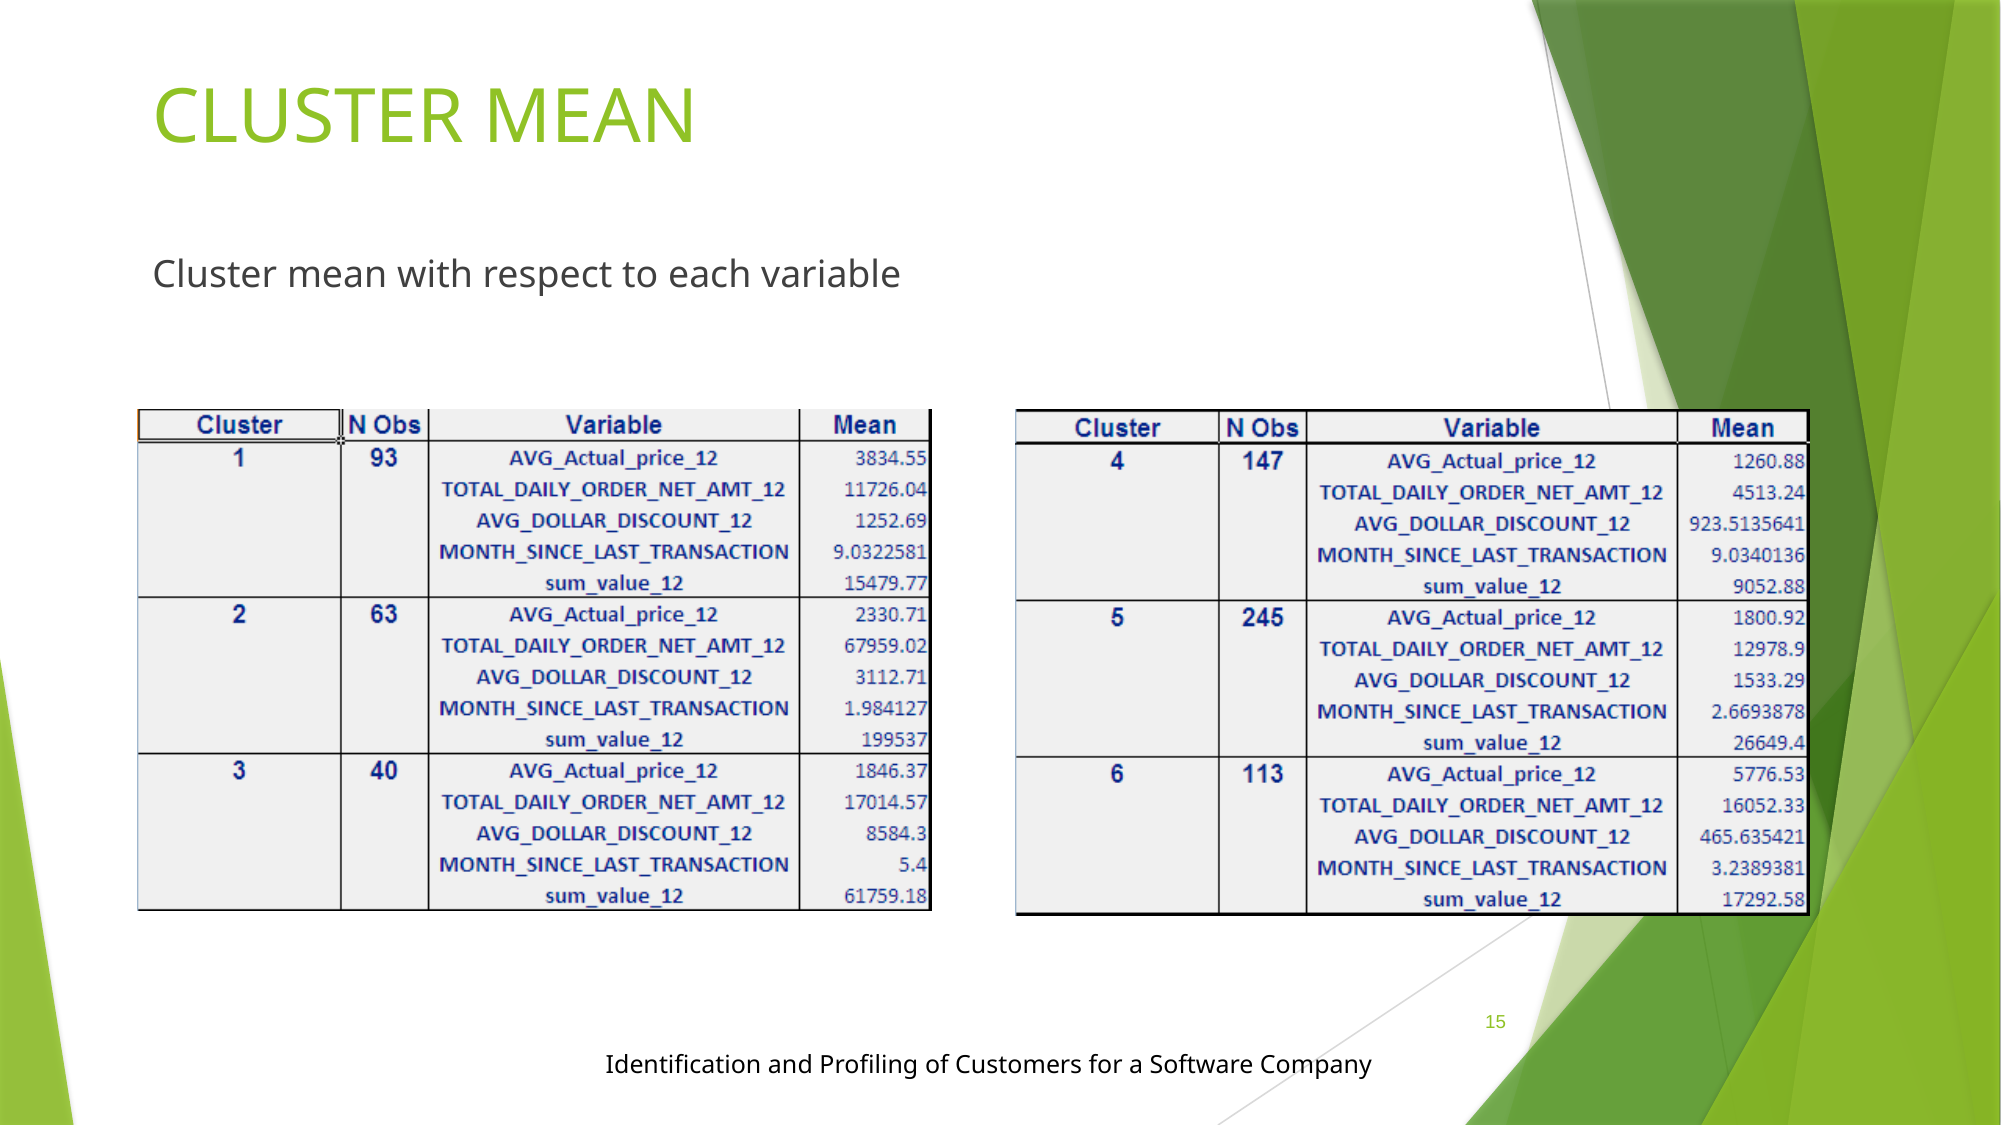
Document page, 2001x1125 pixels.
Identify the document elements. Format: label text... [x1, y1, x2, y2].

footer Identification and Profiling of Customers for a Software Company [590, 1033, 1410, 1094]
title CLUSTER MEAN [137, 59, 1863, 217]
slide_number 15 [1409, 991, 1522, 1051]
picture [1015, 408, 1810, 916]
list Cluster mean with respect to each variable [137, 242, 1863, 321]
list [136, 408, 932, 912]
